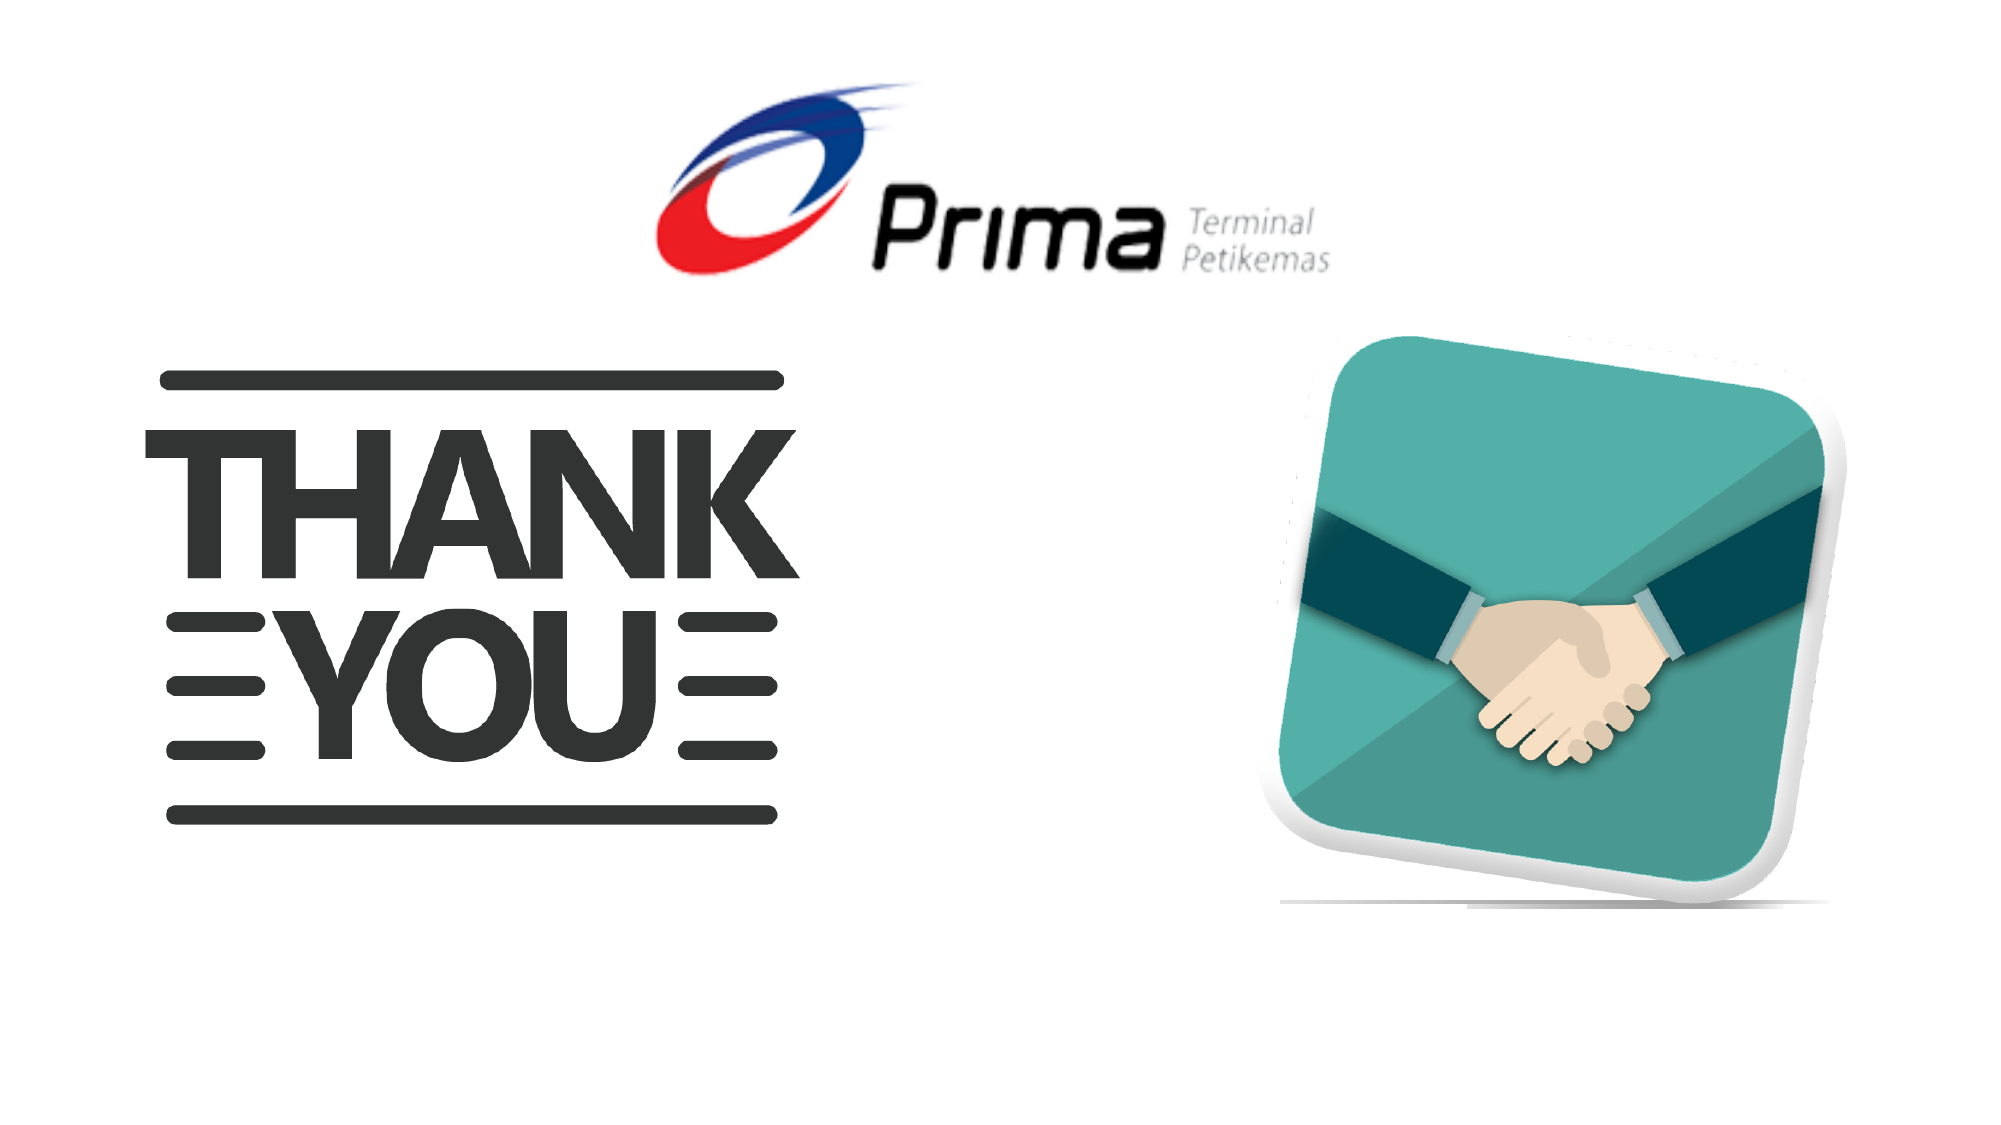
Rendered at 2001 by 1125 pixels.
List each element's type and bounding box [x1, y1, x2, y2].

picture [0, 64, 1972, 1082]
